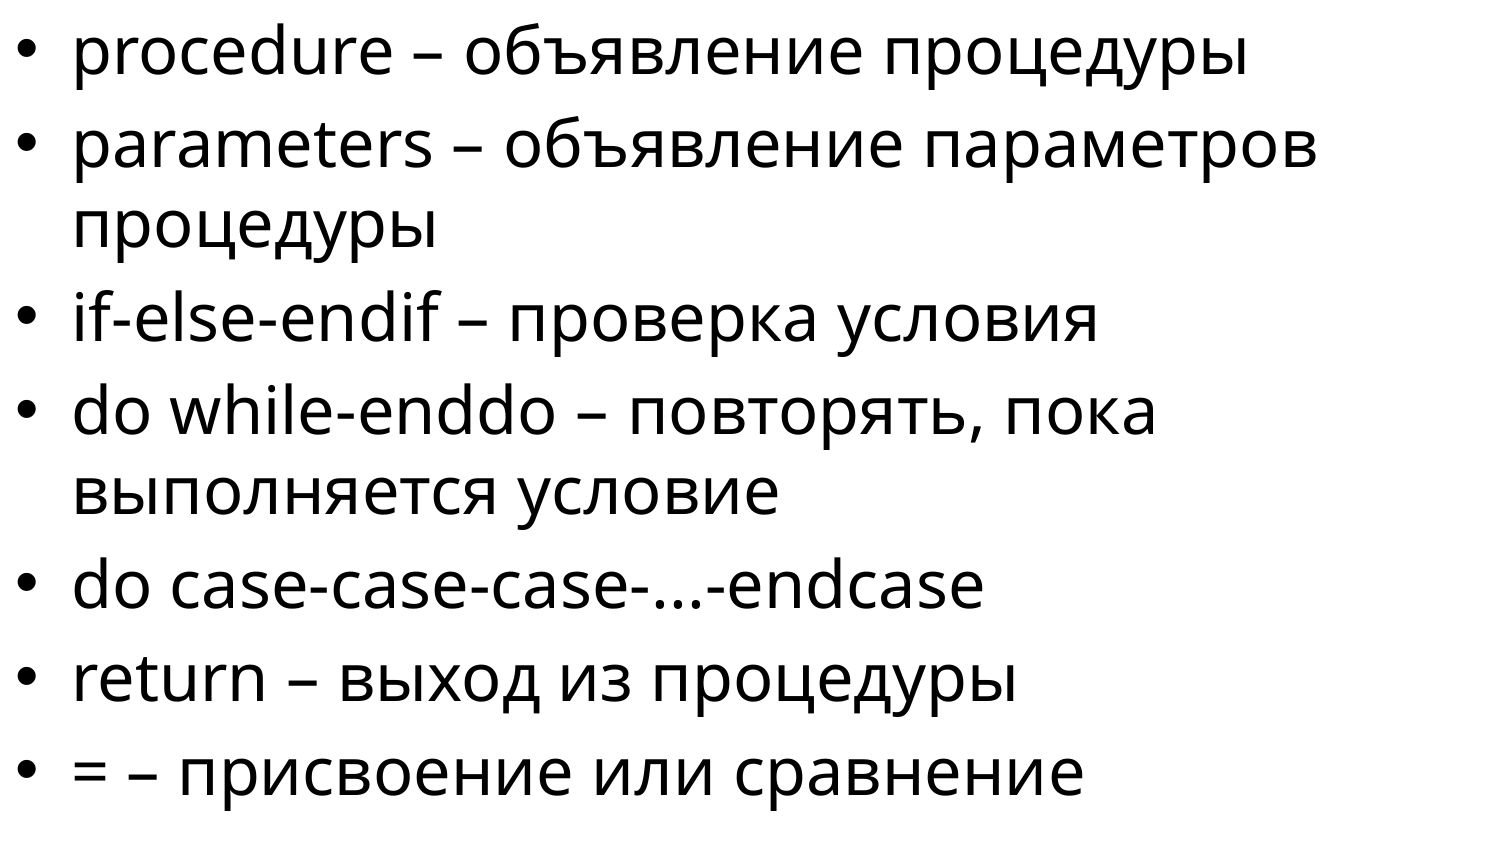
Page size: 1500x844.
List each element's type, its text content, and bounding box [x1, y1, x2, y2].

list procedure – объявление процедуры parameters – объявление параметров процедуры if-else-endif – проверка условия do while-enddo – повторять, пока выполняется условие do case-case-case-...-endcase return – выход из процедуры = – присвоение или сравнение [0, 0, 1500, 844]
